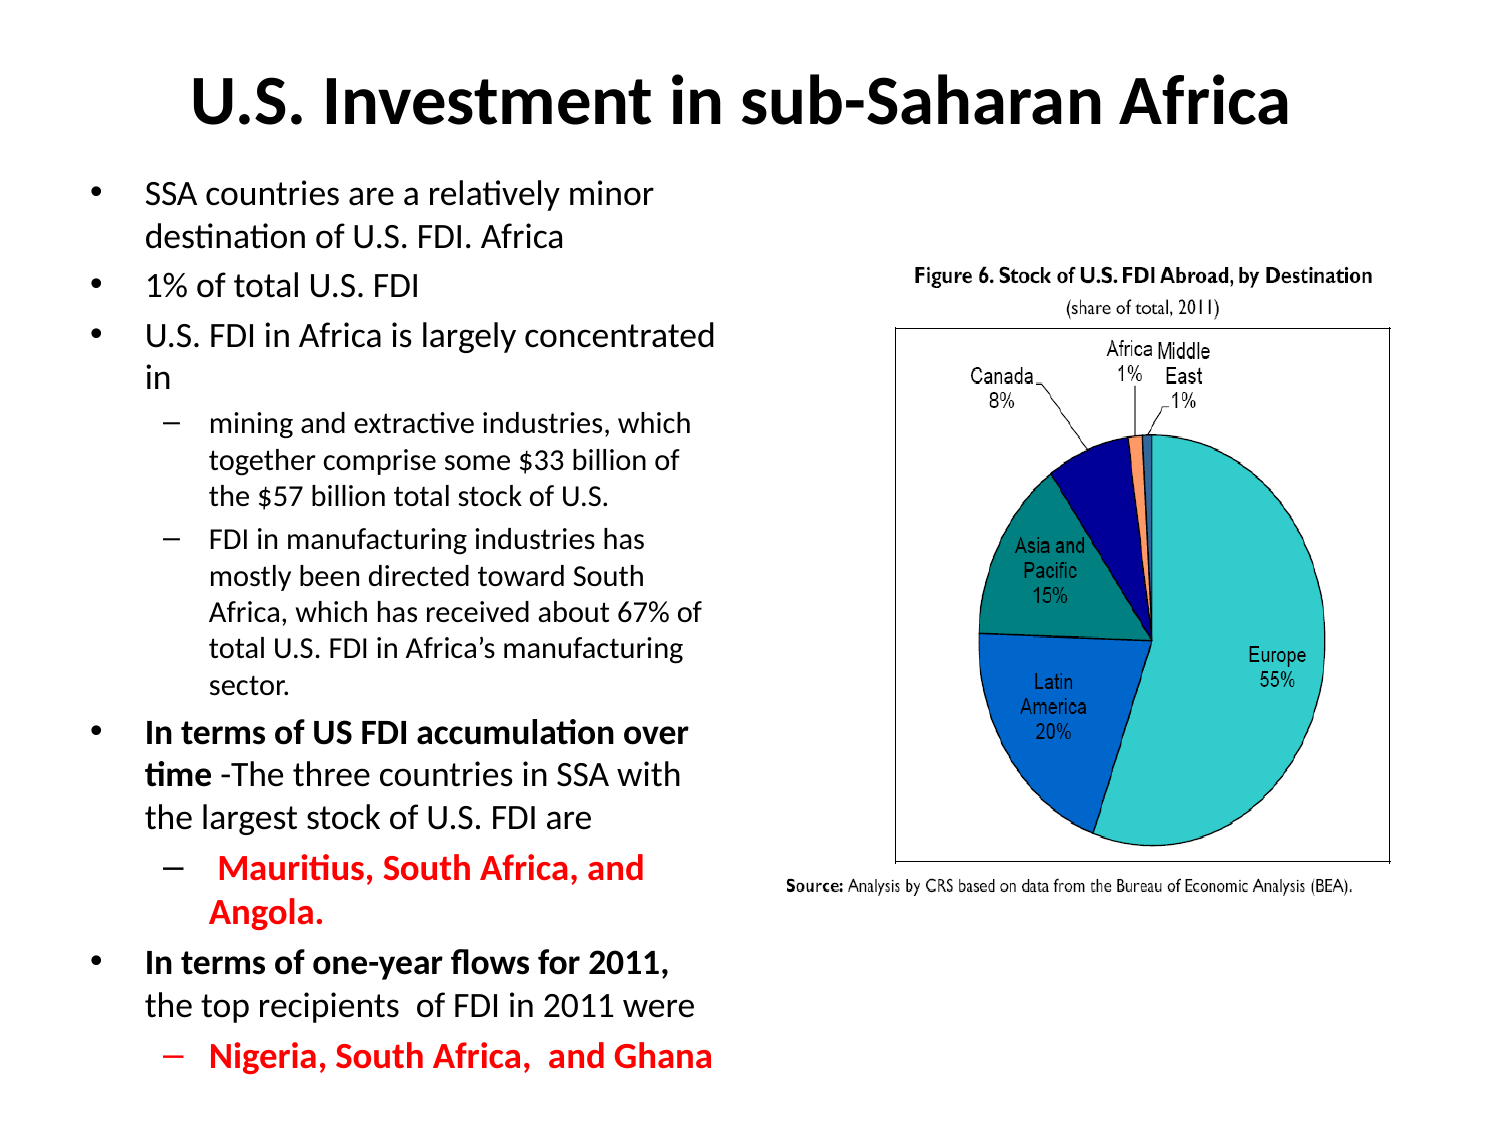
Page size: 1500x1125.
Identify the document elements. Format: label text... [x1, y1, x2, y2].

list SSA countries are a relatively minor destination of U.S. FDI. Africa 1% of total U.S. FDI U.S. FDI in Africa is largely concentrated in mining and extractive industries, which together comprise some $33 billion of the $57 billion total stock of U.S. FDI in manufacturing industries has mostly been directed toward South Africa, which has received about 67% of total U.S. FDI in Africa’s manufacturing sector. In terms of US FDI accumulation over time -The three countries in SSA with the largest stock of U.S. FDI are Mauritius, South Africa, and Angola. In terms of one-year flows for 2011, the top recipients of FDI in 2011 were Nigeria, South Africa, and Ghana [75, 162, 738, 1125]
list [737, 237, 1426, 905]
title U.S. Investment in sub-Saharan Africa [75, 45, 1425, 233]
